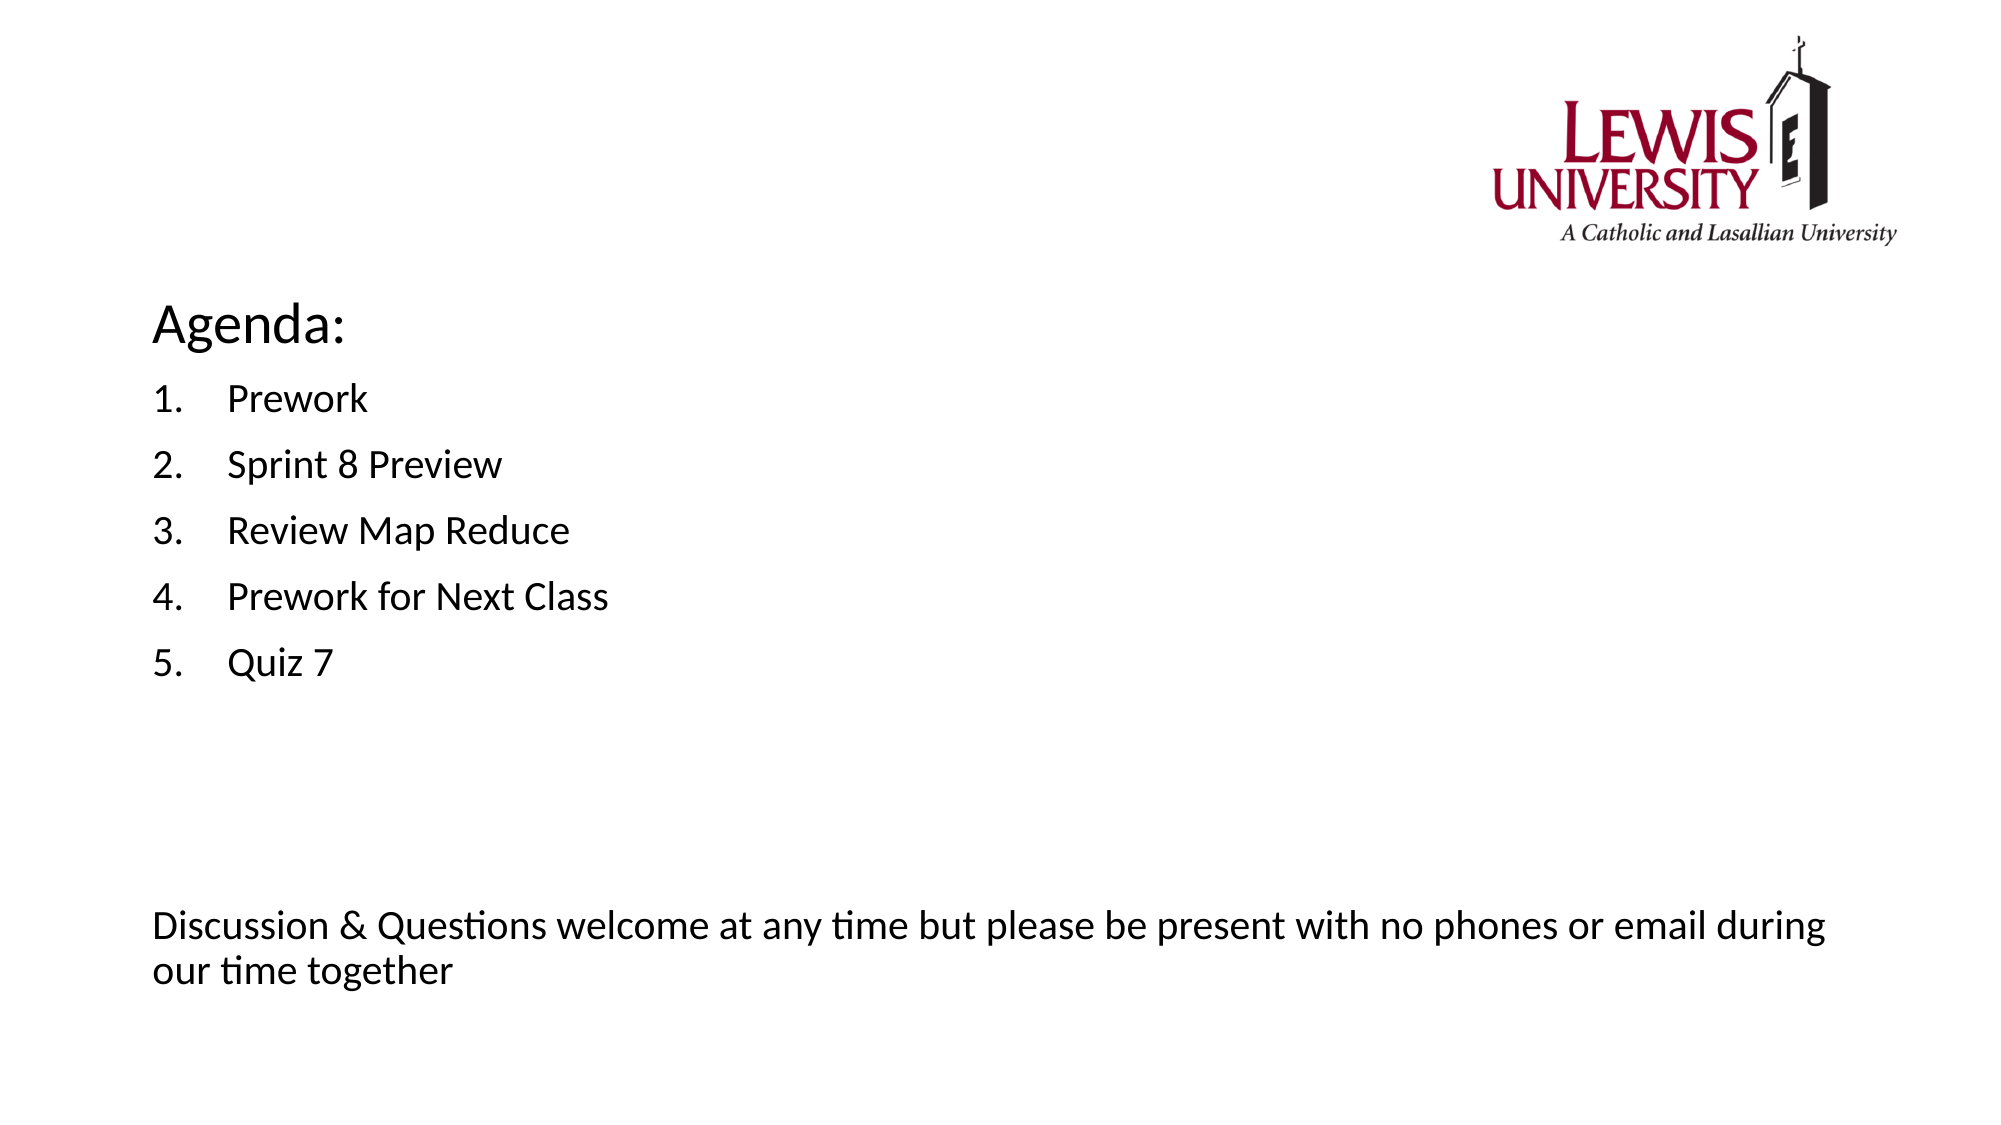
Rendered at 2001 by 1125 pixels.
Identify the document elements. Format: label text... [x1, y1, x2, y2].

list Agenda: Prework Sprint 8 Preview Review Map Reduce Prework for Next Class Quiz 7 [137, 285, 1863, 895]
text_box Discussion & Questions welcome at any time but please be present with no phones or email during our time together [137, 895, 1863, 1014]
picture [1466, 25, 1903, 250]
